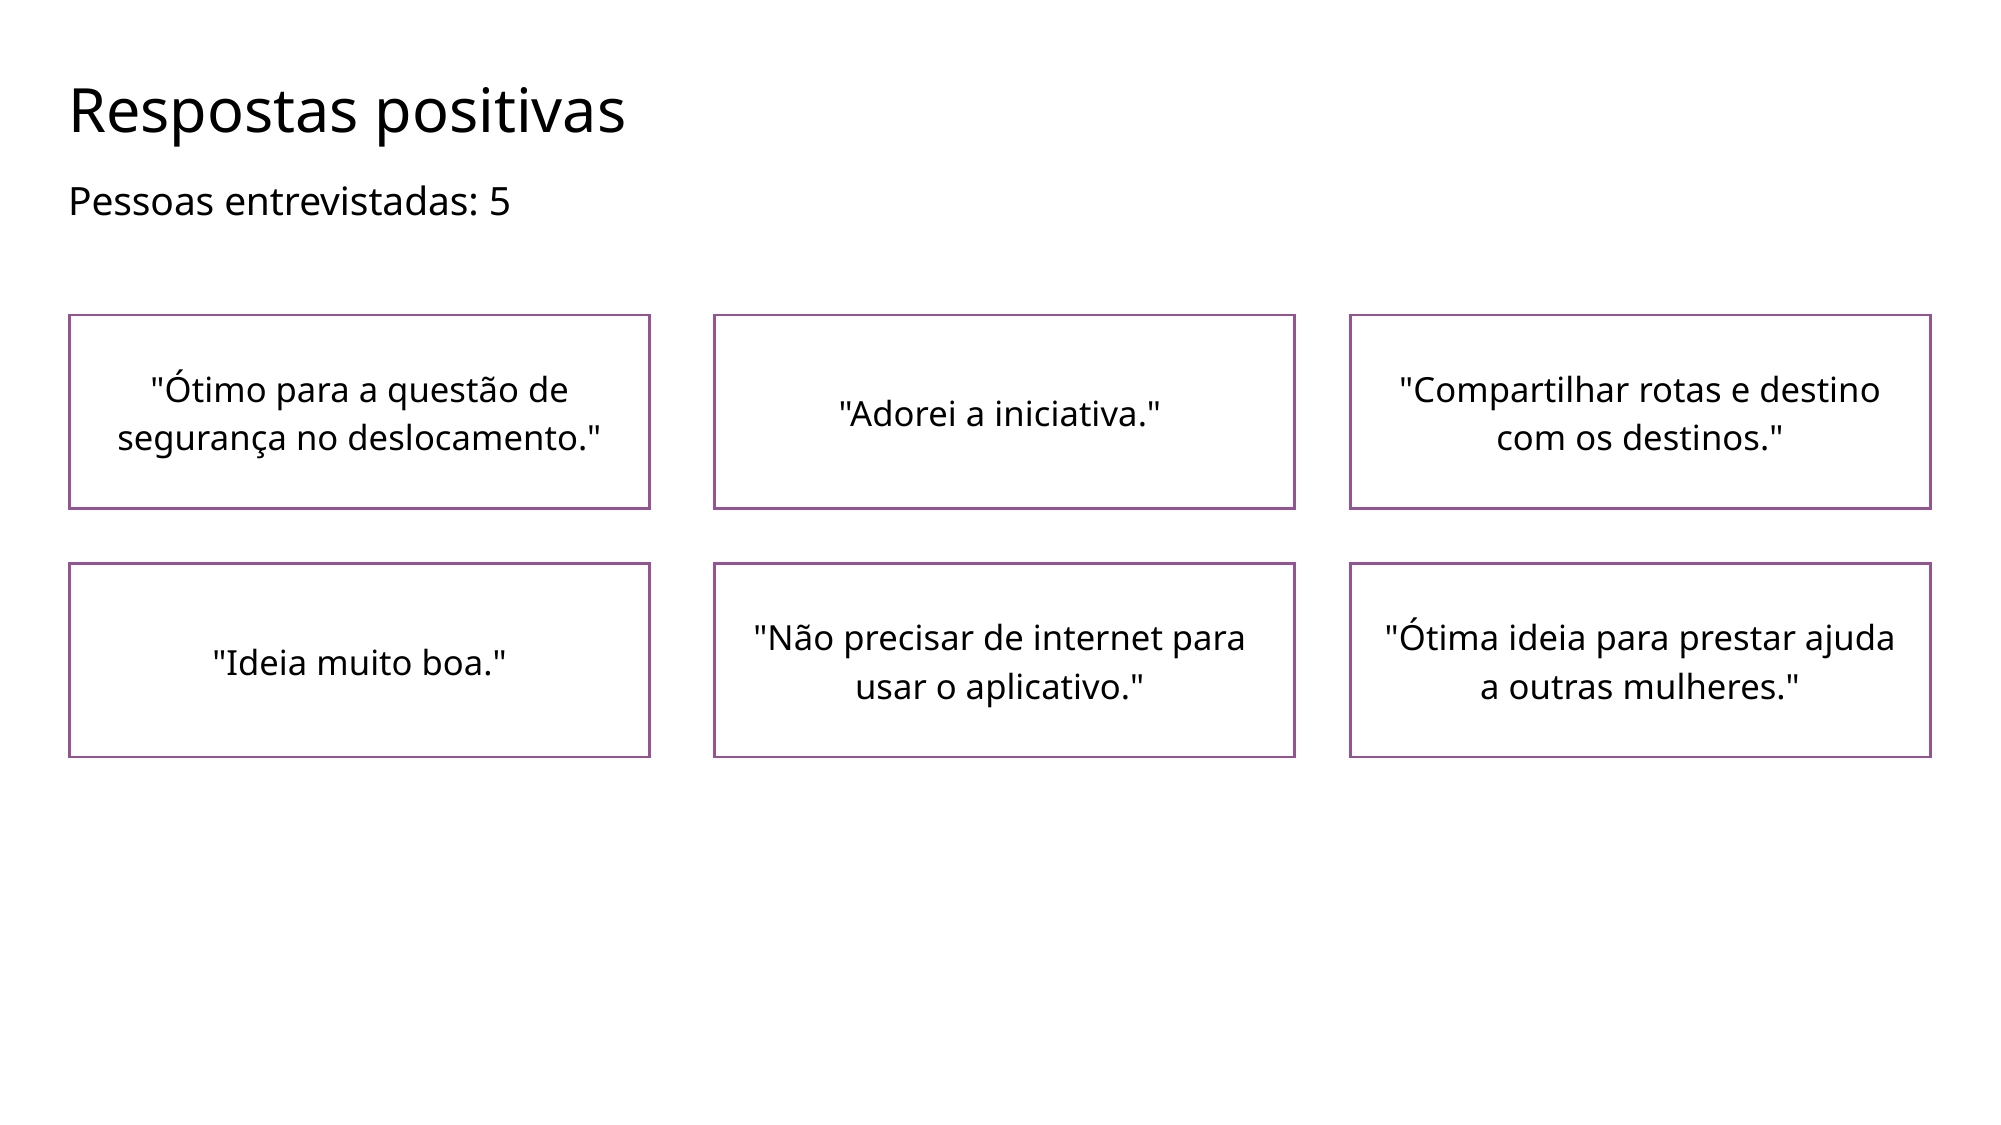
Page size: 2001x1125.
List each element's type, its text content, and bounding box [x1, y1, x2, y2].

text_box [1351, 315, 1930, 508]
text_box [715, 564, 1294, 756]
text_box Respostas positivas [68, 58, 929, 145]
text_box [67, 313, 652, 319]
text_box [1348, 562, 1933, 568]
text_box Pessoas entrevistadas: 5 [68, 168, 929, 223]
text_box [715, 315, 1294, 508]
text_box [70, 564, 649, 756]
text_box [1348, 313, 1933, 319]
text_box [67, 562, 652, 568]
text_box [1351, 564, 1930, 756]
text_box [70, 315, 649, 508]
